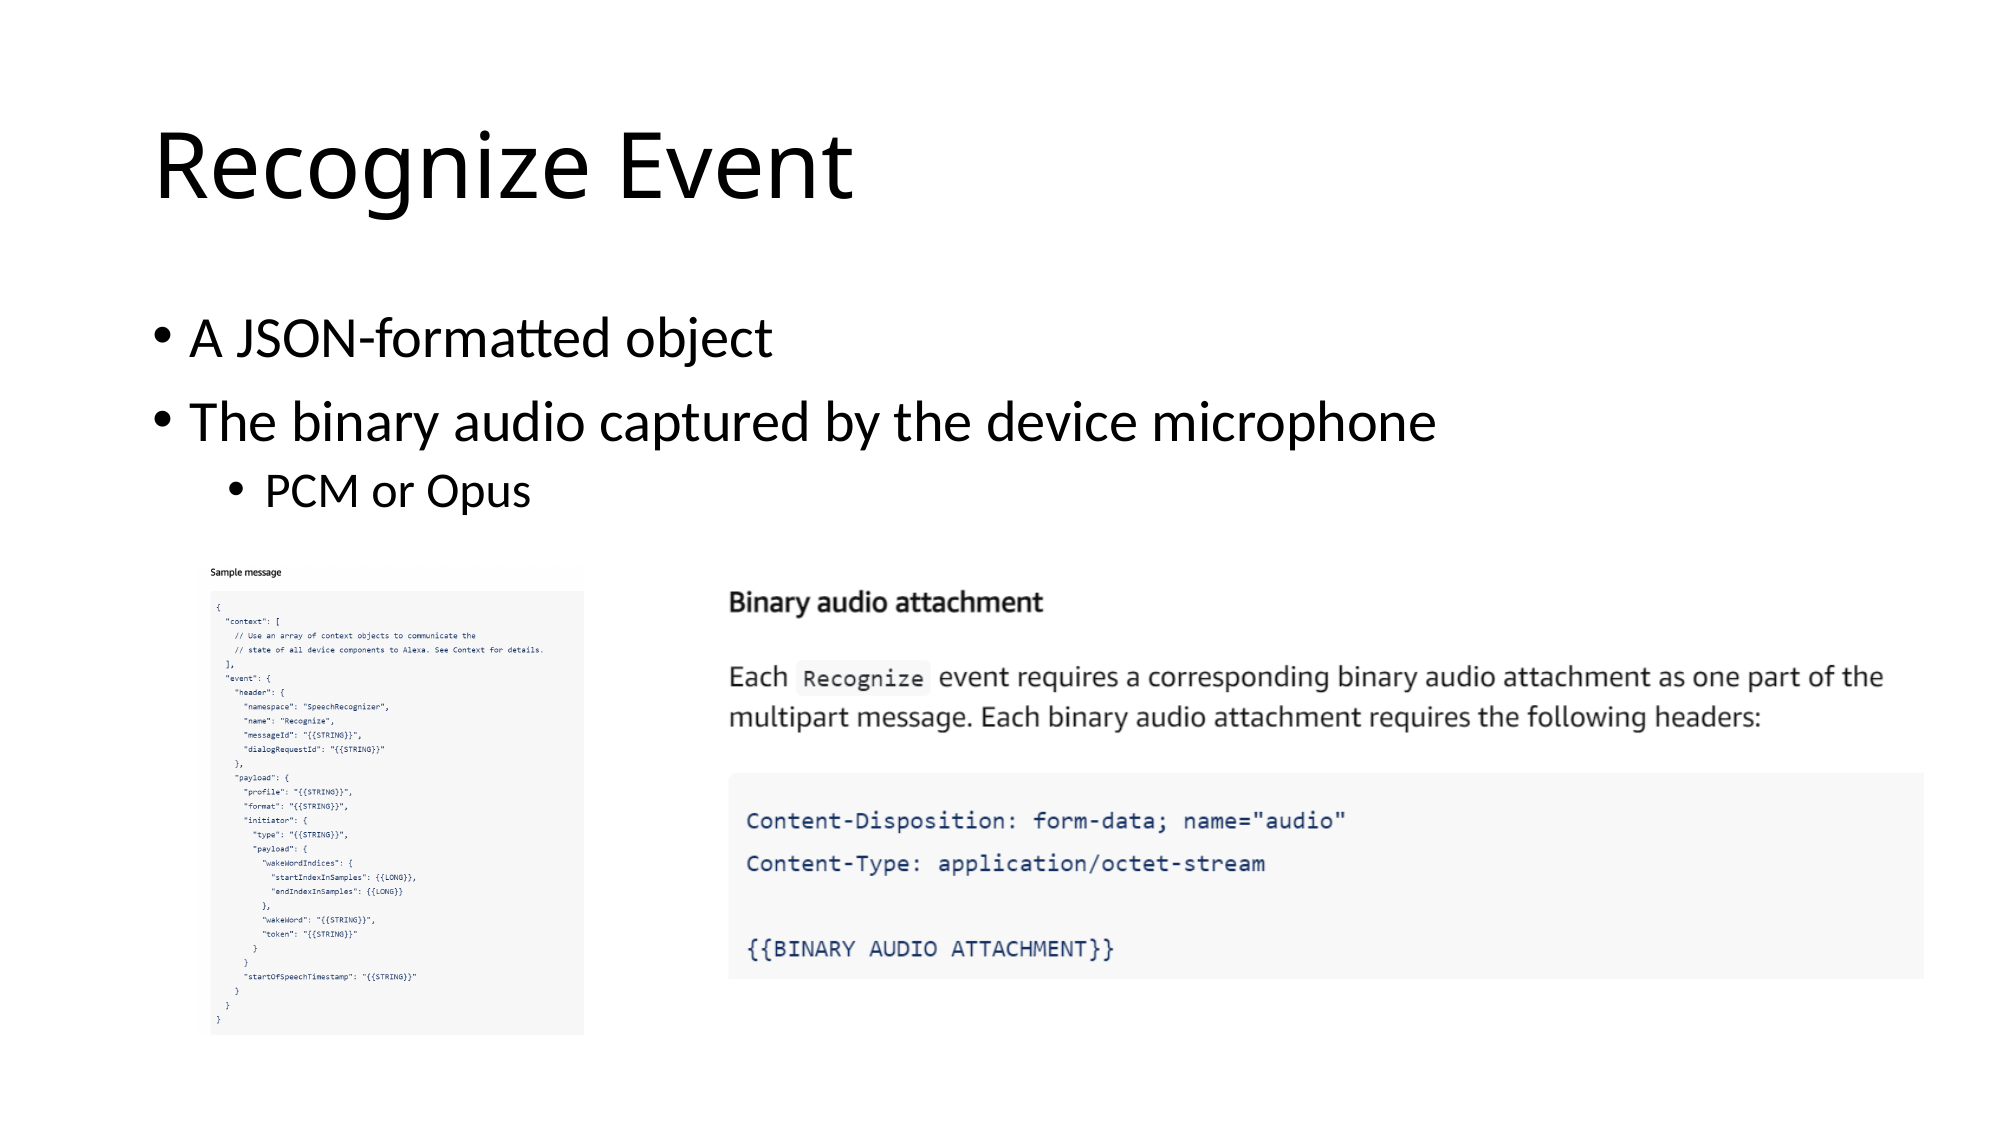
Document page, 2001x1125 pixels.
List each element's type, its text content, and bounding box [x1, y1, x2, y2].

title Recognize Event [137, 59, 1863, 278]
list A JSON-formatted object The binary audio captured by the device microphone PCM or Opus [137, 299, 1863, 1014]
picture [692, 562, 1924, 979]
picture [198, 563, 584, 1036]
